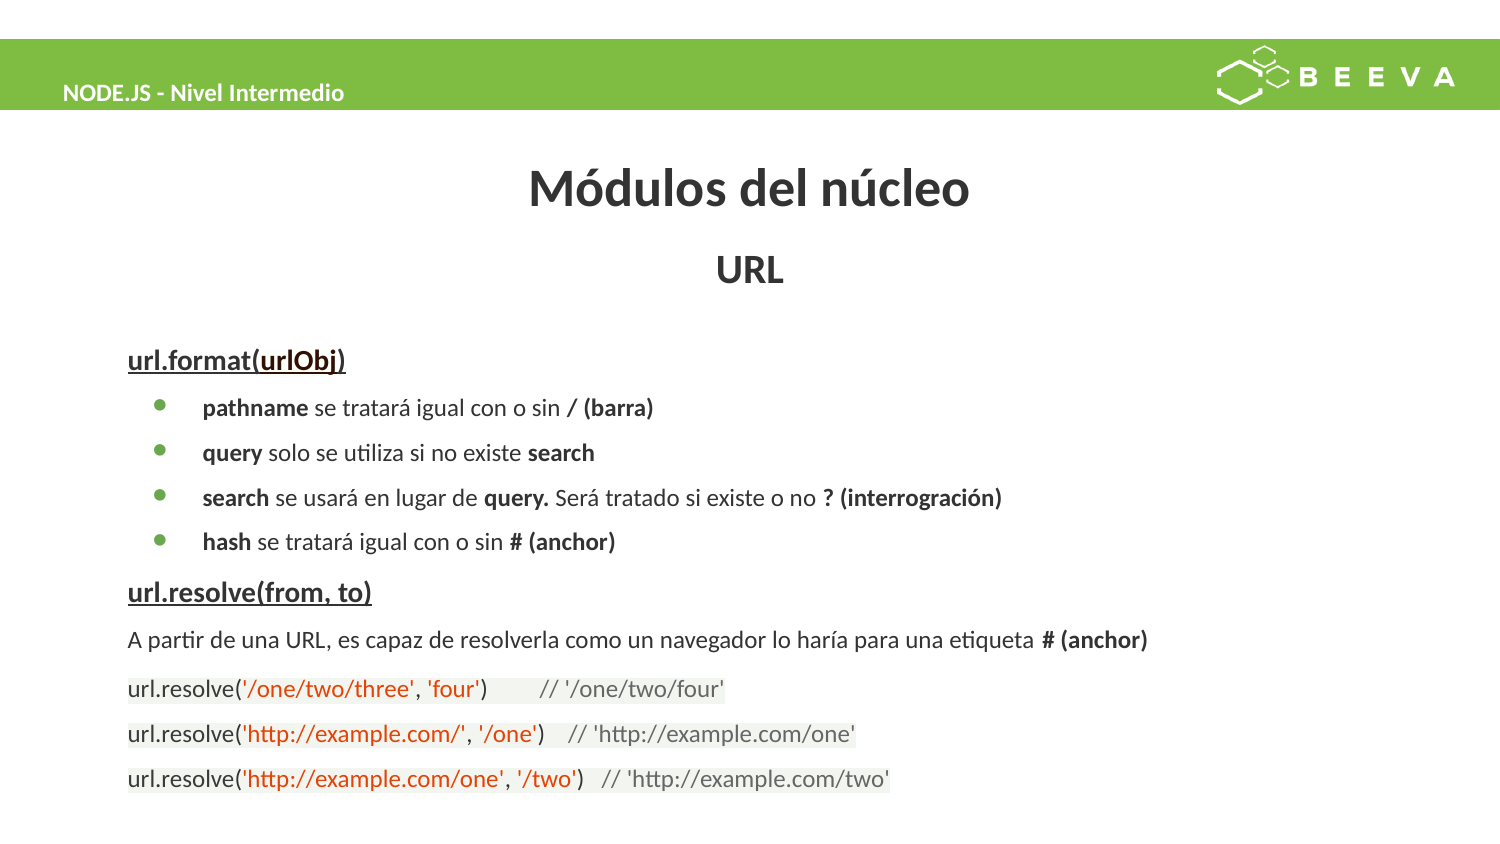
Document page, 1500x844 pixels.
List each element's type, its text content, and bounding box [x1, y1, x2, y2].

text_box [0, 40, 1500, 109]
list NODE.JS - Nivel Intermedio [47, 53, 1062, 96]
text_box url.format(urlObj) pathname se tratará igual con o sin / (barra) query solo se utiliza si no existe search search se usará en lugar de query. Será tratado si existe o no ? (interrogración) hash se tratará igual con o sin # (anchor) url.resolve(from, to) A partir de una URL, es capaz de resolverla como un navegador lo haría para una etiqueta # (anchor) url.resolve('/one/two/three', 'four') // '/one/two/four' url.resolve('http://example.com/', '/one') // 'http://example.com/one' url.resolve('http://example.com/one', '/two') // 'http://example.com/two' [112, 308, 1388, 821]
list Módulos del núcleo URL [112, 142, 1388, 270]
picture [1217, 44, 1455, 105]
